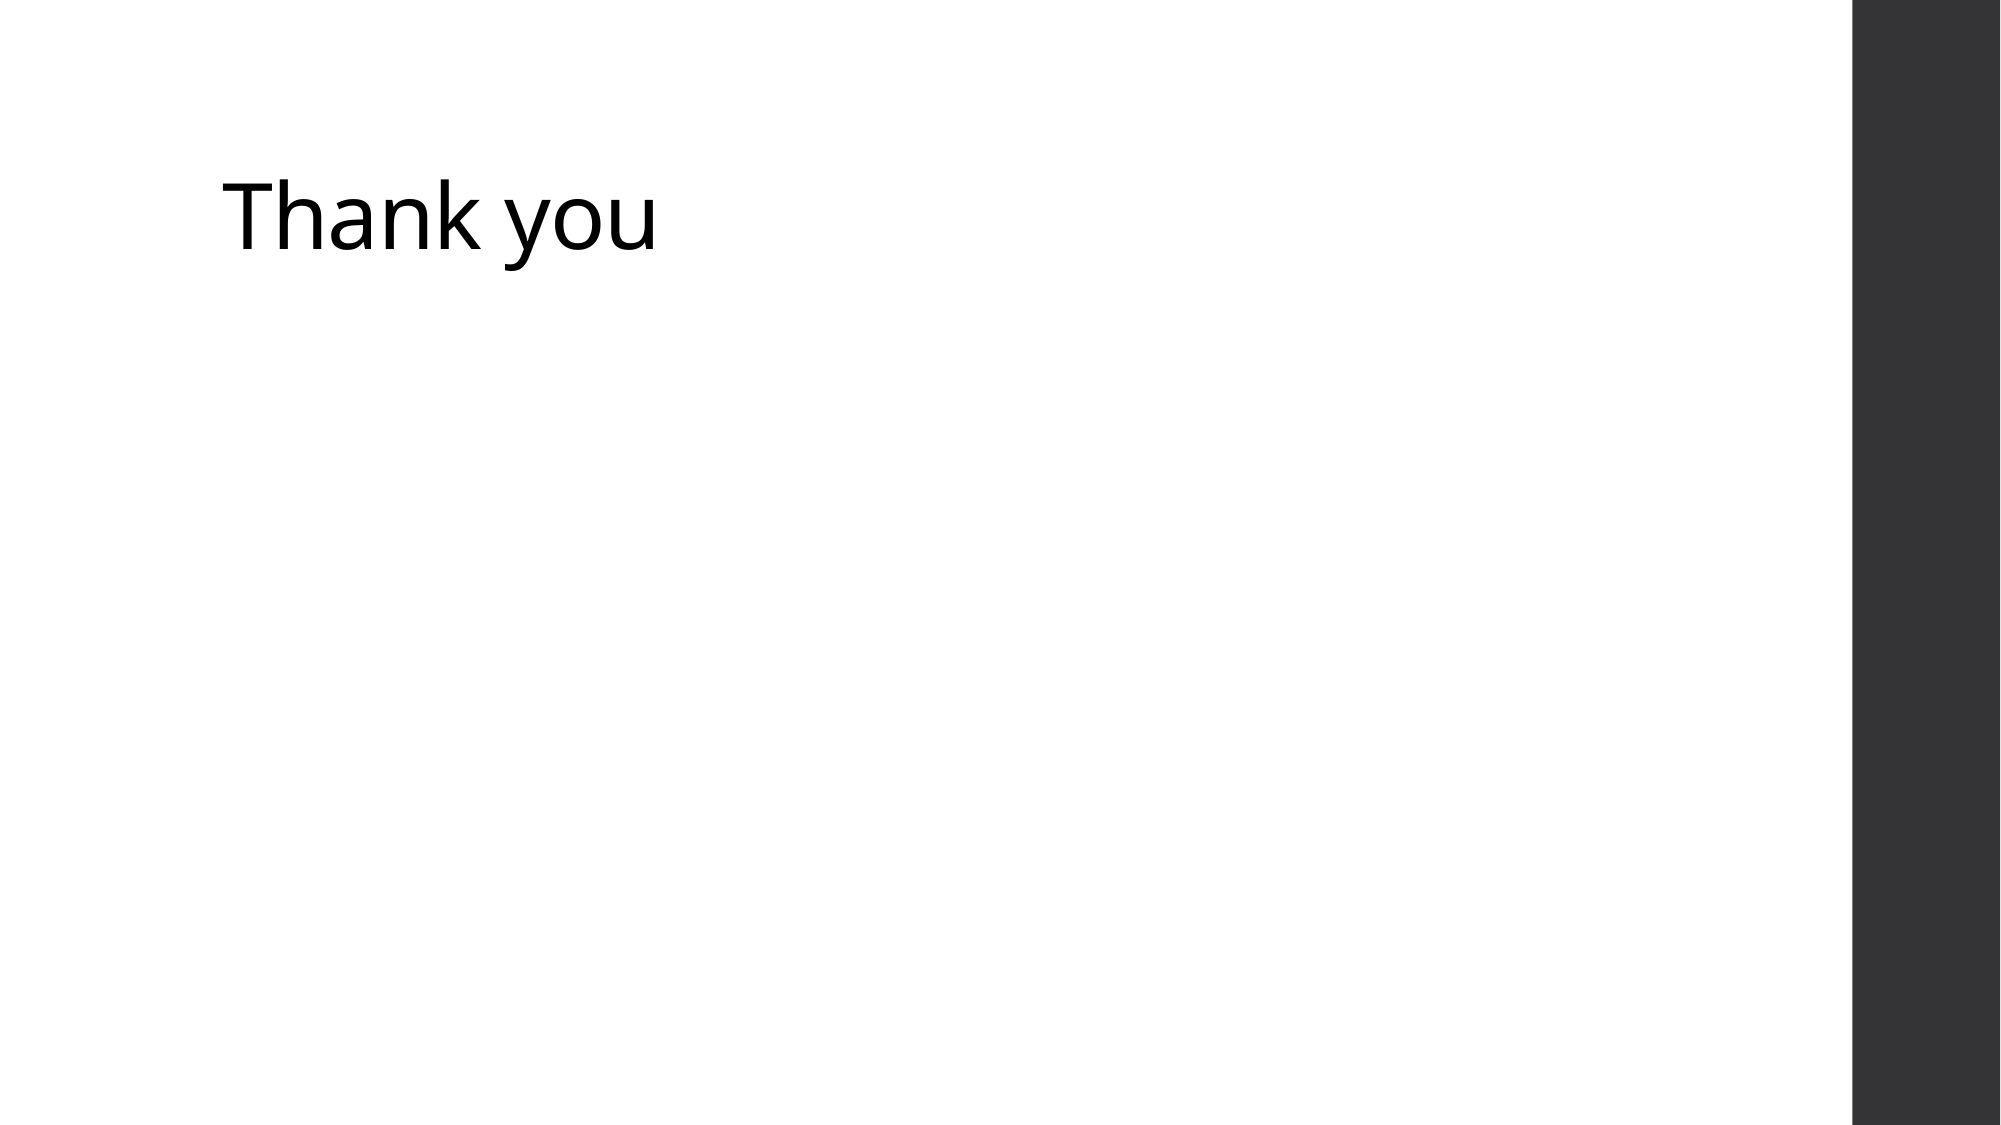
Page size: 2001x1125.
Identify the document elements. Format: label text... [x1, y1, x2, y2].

title Thank you [206, 60, 1797, 278]
